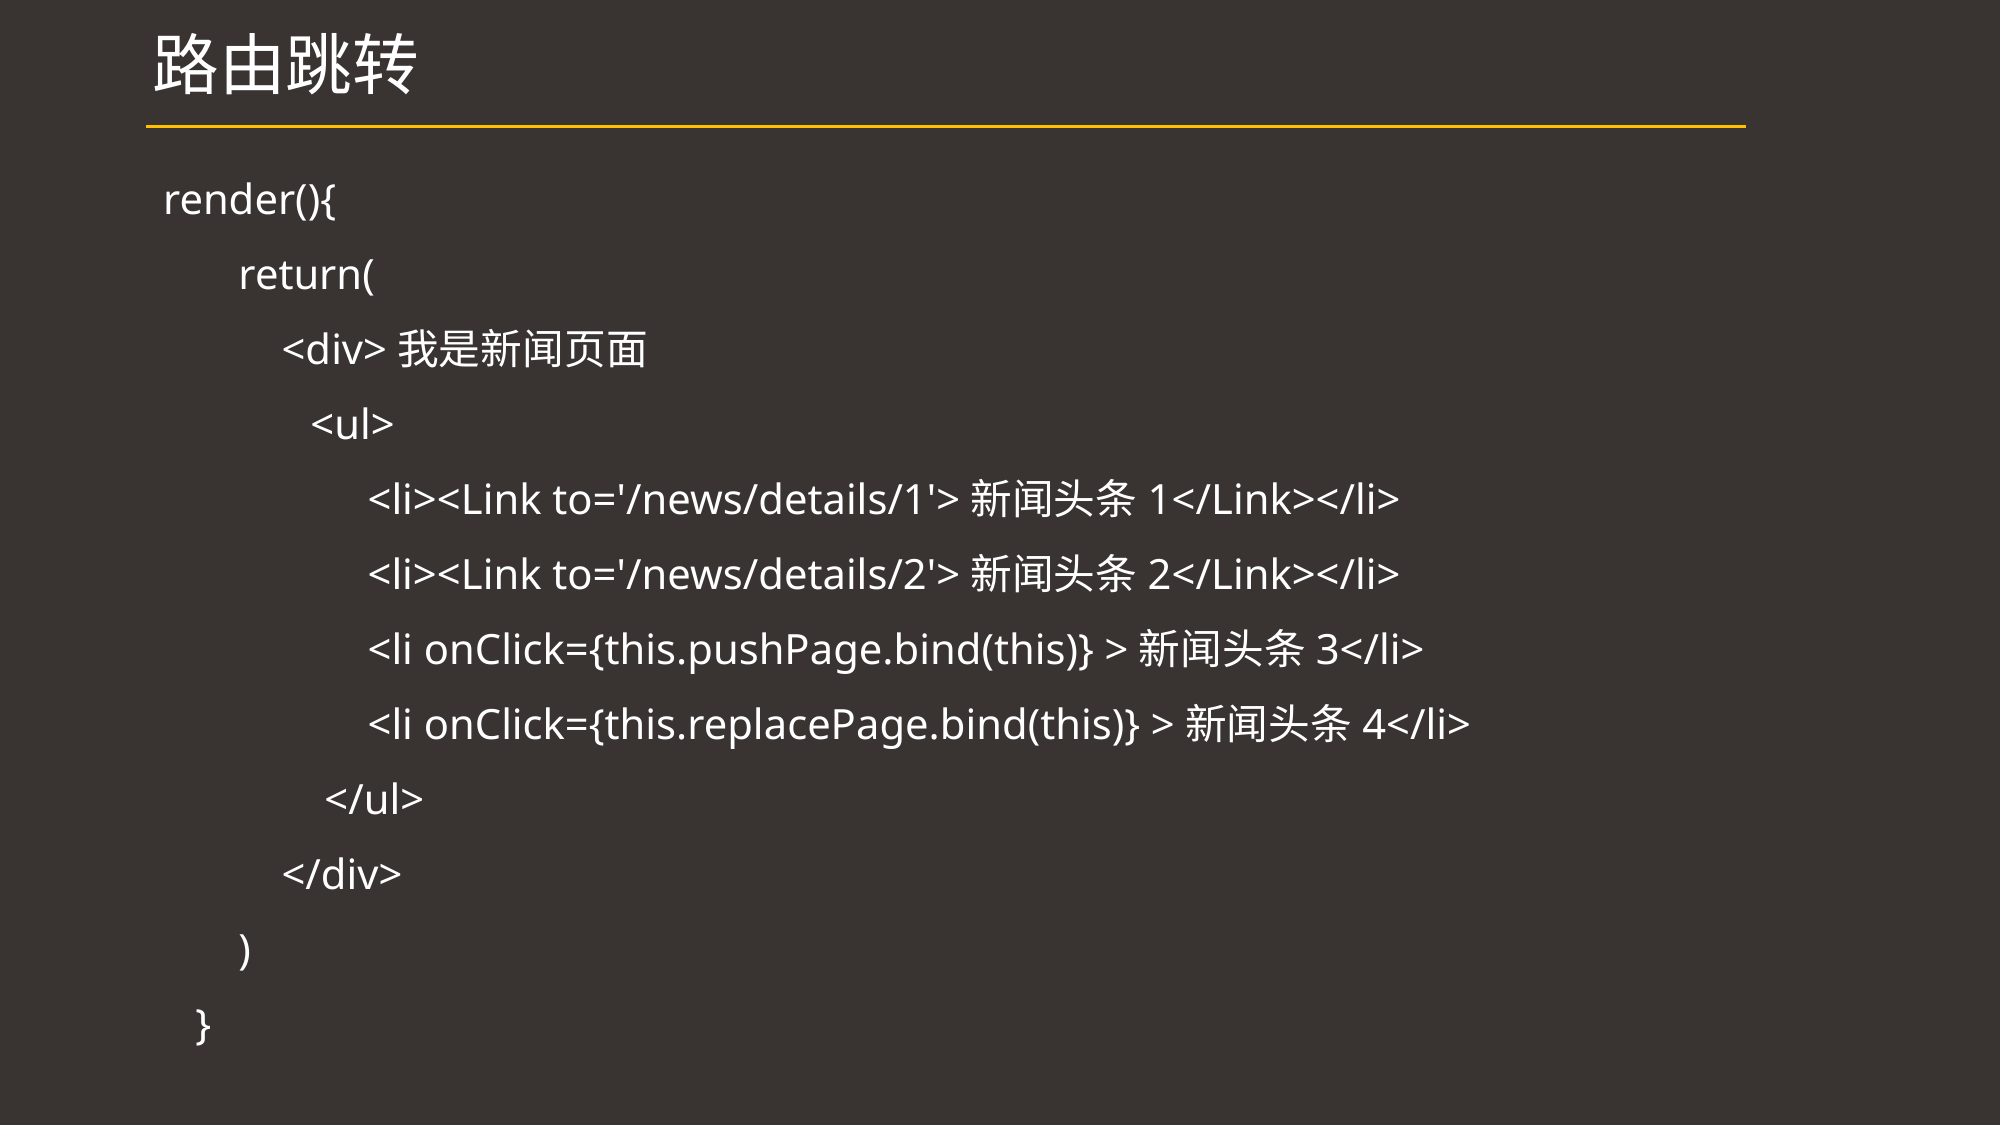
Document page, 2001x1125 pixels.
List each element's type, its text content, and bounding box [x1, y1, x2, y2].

title 路由跳转 [137, 12, 1863, 123]
list render(){ return( <div>我是新闻页面 <ul> <li><Link to='/news/details/1'>新闻头条1</Link></li> <li><Link to='/news/details/2'>新闻头条2</Link></li> <li onClick={this.pushPage.bind(this)} >新闻头条3</li> <li onClick={this.replacePage.bind(this)} >新闻头条4</li> </ul> </div> ) } [137, 140, 1747, 1123]
